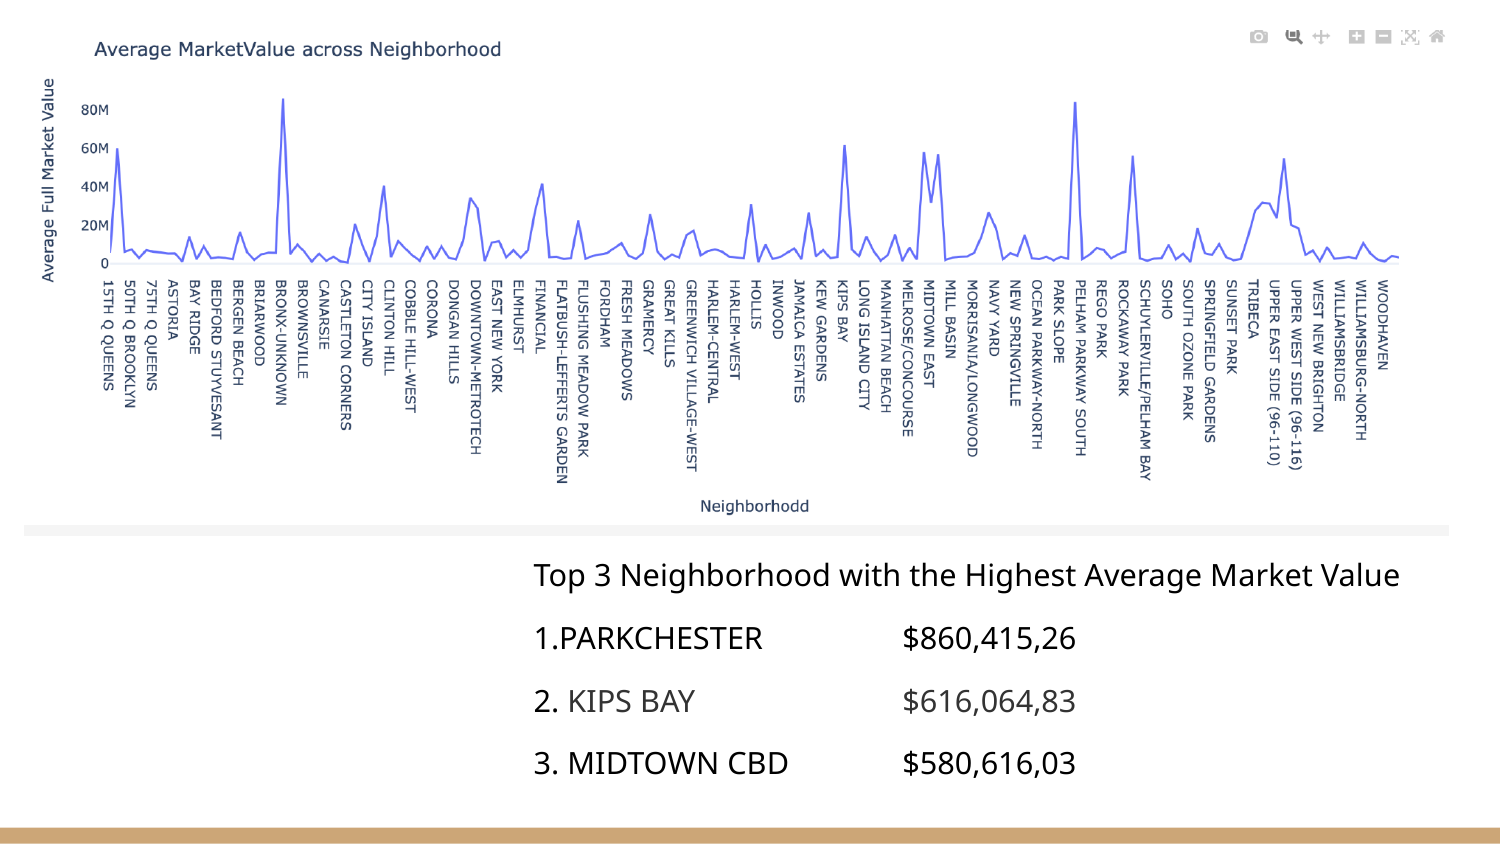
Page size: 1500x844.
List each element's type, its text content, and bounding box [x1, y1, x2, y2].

list Top 3 Neighborhood with the Highest Average Market Value 1.PARKCHESTER $860,415,26 2. KIPS BAY $616,064,83 3. MIDTOWN CBD $580,616,03 [518, 542, 1449, 825]
picture [24, 30, 1450, 536]
